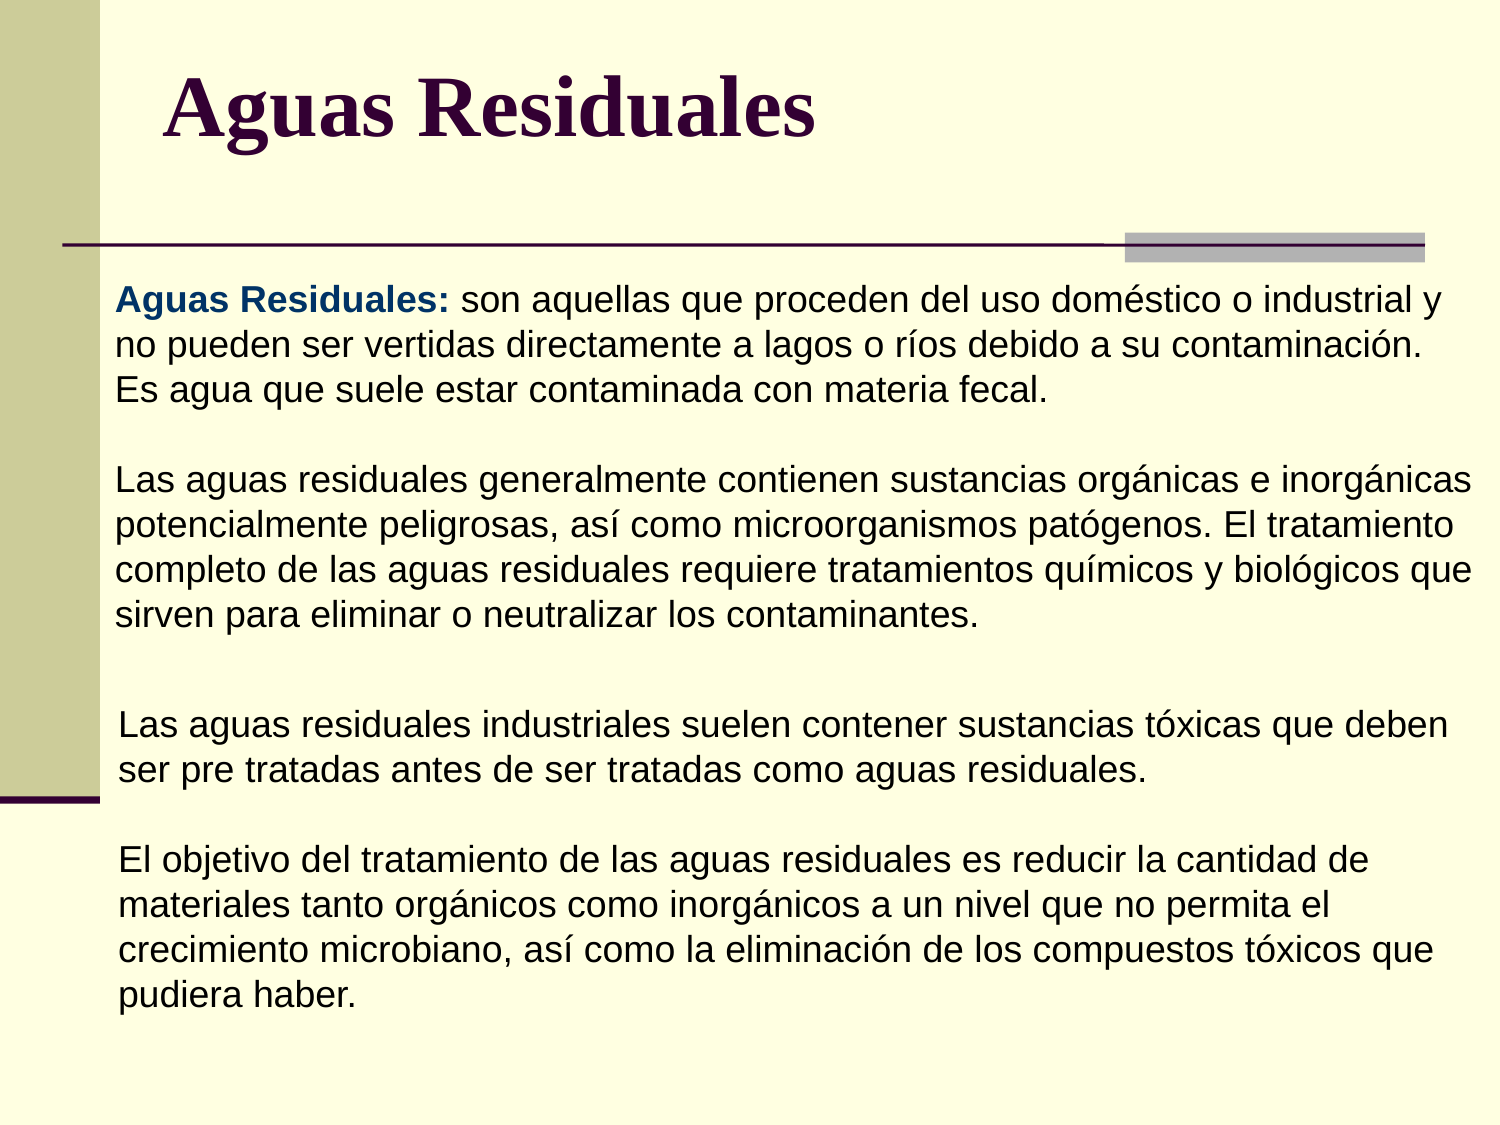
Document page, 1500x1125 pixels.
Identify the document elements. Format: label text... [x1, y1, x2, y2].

title Aguas Residuales [147, 7, 1423, 195]
text_box Las aguas residuales industriales suelen contener sustancias tóxicas que deben ser pre tratadas antes de ser tratadas como aguas residuales. El objetivo del tratamiento de las aguas residuales es reducir la cantidad de materiales tanto orgánicos como inorgánicos a un nivel que no permita el crecimiento microbiano, así como la eliminación de los compuestos tóxicos que pudiera haber. [103, 692, 1500, 1023]
text_box Aguas Residuales: son aquellas que proceden del uso doméstico o industrial y no pueden ser vertidas directamente a lagos o ríos debido a su contaminación. Es agua que suele estar contaminada con materia fecal. Las aguas residuales generalmente contienen sustancias orgánicas e inorgánicas potencialmente peligrosas, así como microorganismos patógenos. El tratamiento completo de las aguas residuales requiere tratamientos químicos y biológicos que sirven para eliminar o neutralizar los contaminantes. [100, 267, 1500, 642]
